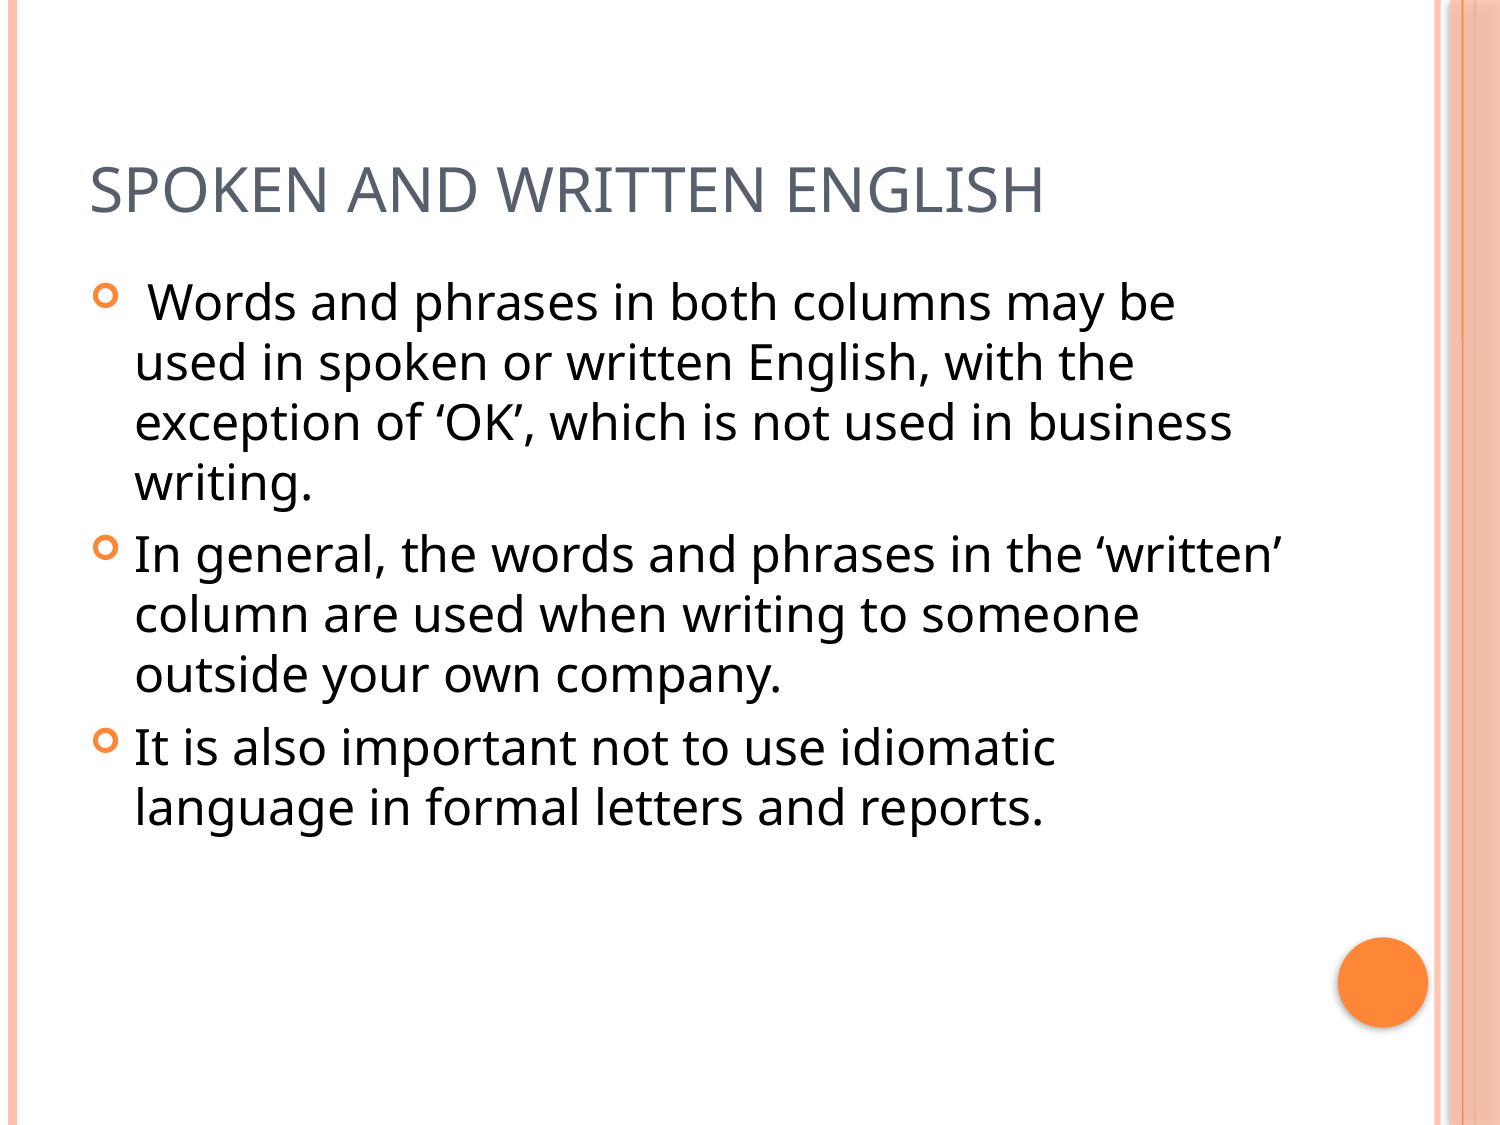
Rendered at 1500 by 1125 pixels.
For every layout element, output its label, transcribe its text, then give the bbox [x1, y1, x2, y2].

list Words and phrases in both columns may be used in spoken or written English, with the exception of ‘OK’, which is not used in business writing. In general, the words and phrases in the ‘written’ column are used when writing to someone outside your own company. It is also important not to use idiomatic language in formal letters and reports. [75, 262, 1300, 1062]
title Spoken and Written English [75, 45, 1300, 233]
